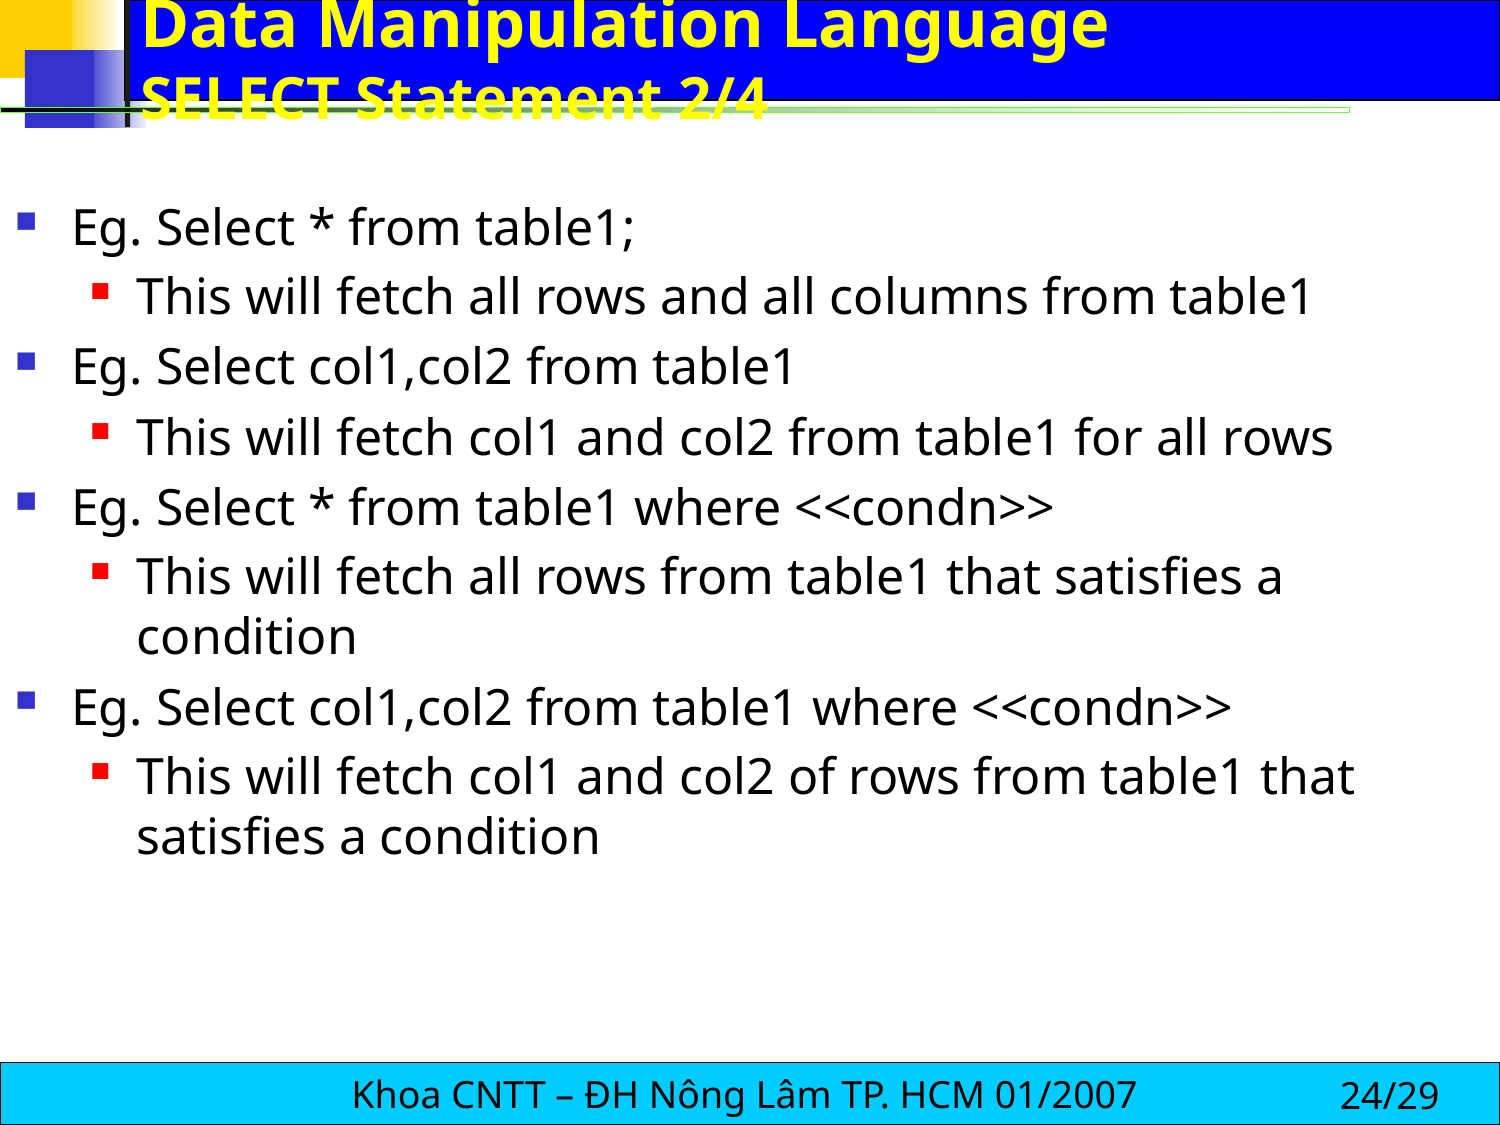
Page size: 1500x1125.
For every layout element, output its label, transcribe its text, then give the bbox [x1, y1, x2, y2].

title Data Manipulation Language SELECT Statement 2/4 [124, 12, 1467, 101]
list Eg. Select * from table1; This will fetch all rows and all columns from table1 Eg. Select col1,col2 from table1 This will fetch col1 and col2 from table1 for all rows Eg. Select * from table1 where <<condn>> This will fetch all rows from table1 that satisfies a condition Eg. Select col1,col2 from table1 where <<condn>> This will fetch col1 and col2 of rows from table1 that satisfies a condition [0, 187, 1500, 1051]
